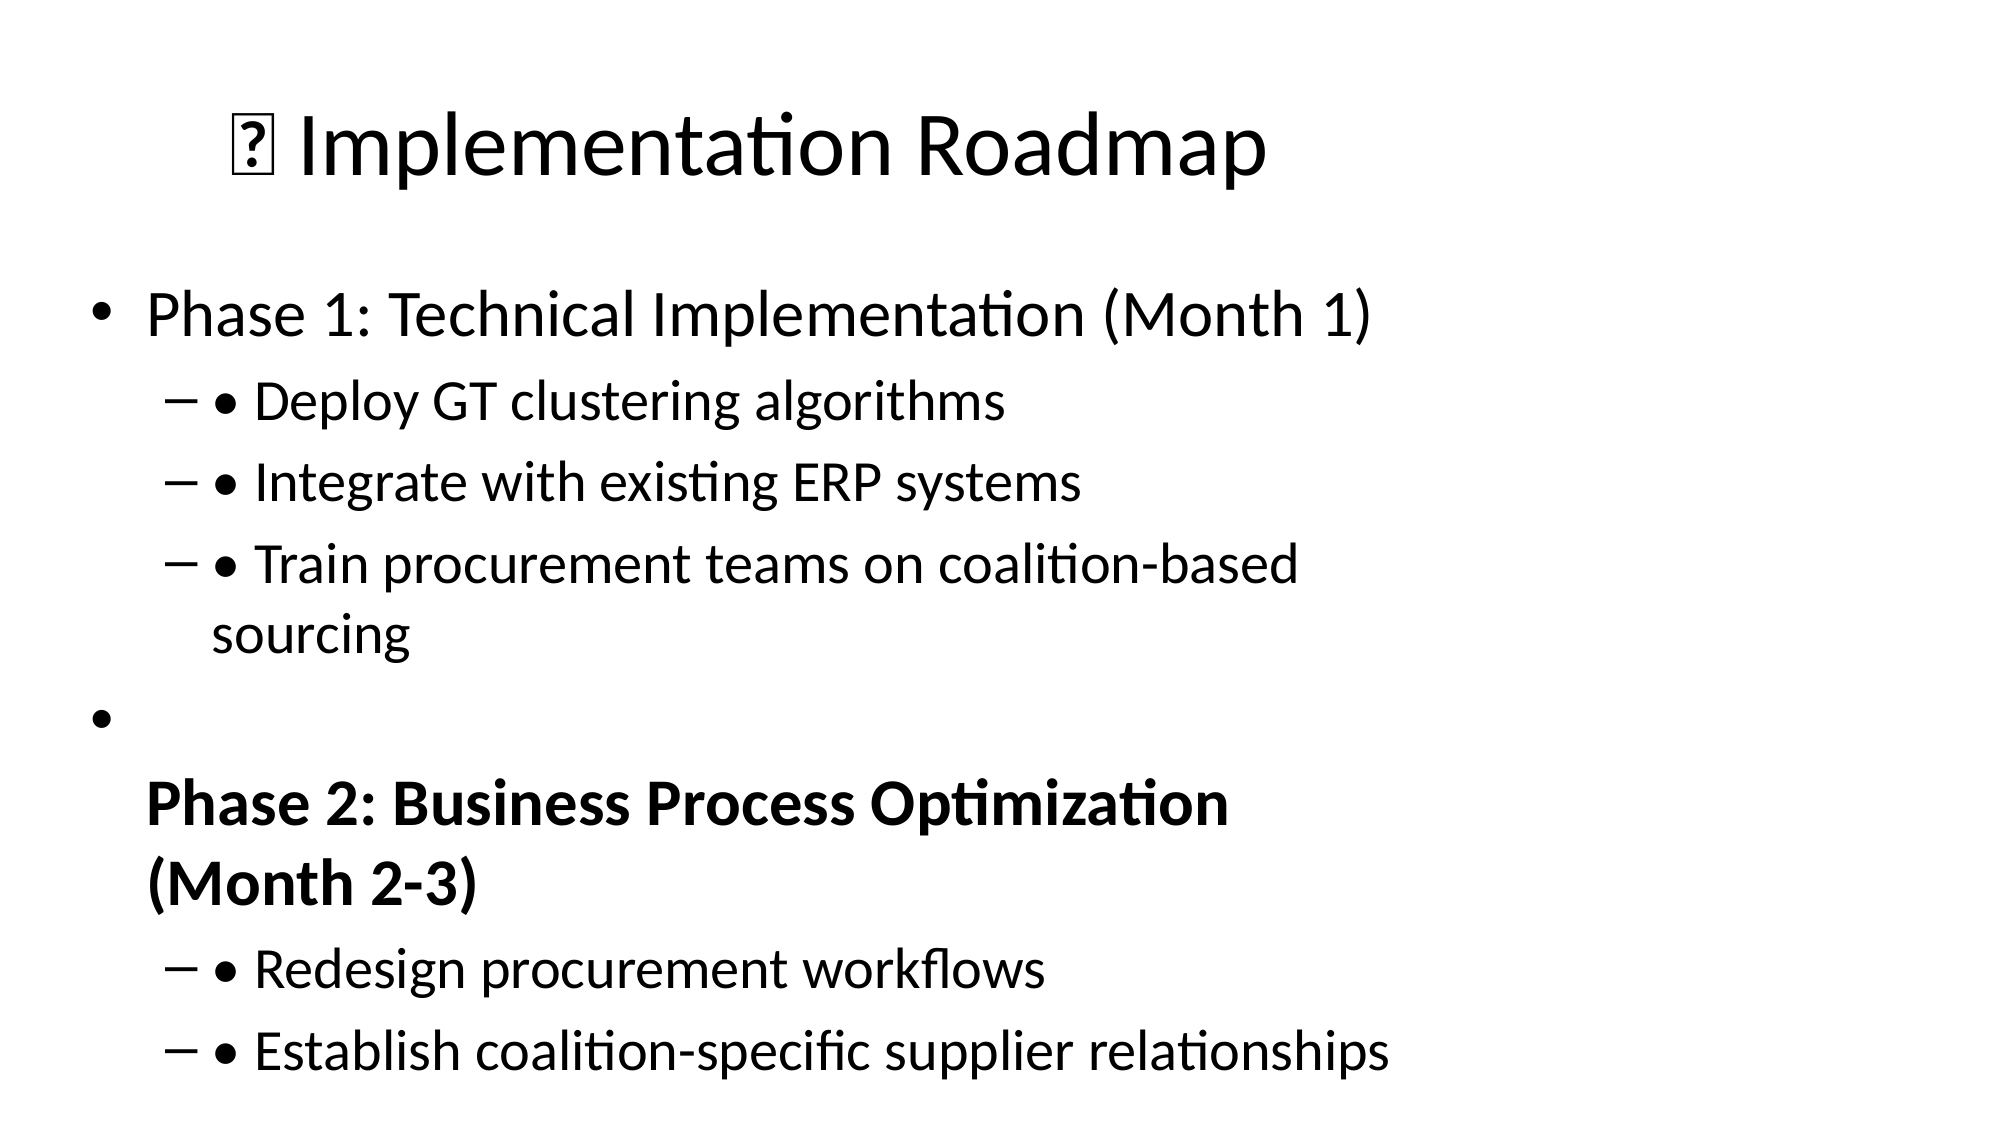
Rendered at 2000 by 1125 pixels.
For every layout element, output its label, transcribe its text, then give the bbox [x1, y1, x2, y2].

list Phase 1: Technical Implementation (Month 1) • Deploy GT clustering algorithms • Integrate with existing ERP systems • Train procurement teams on coalition-based sourcing Phase 2: Business Process Optimization (Month 2-3) • Redesign procurement workflows • Establish coalition-specific supplier relationships Phase 3: Strategic Expansion (Month 4-6) • Extend to all product categories • Build competitive intelligence capabilities [75, 262, 1425, 1005]
title 🚀 Implementation Roadmap [75, 45, 1425, 233]
